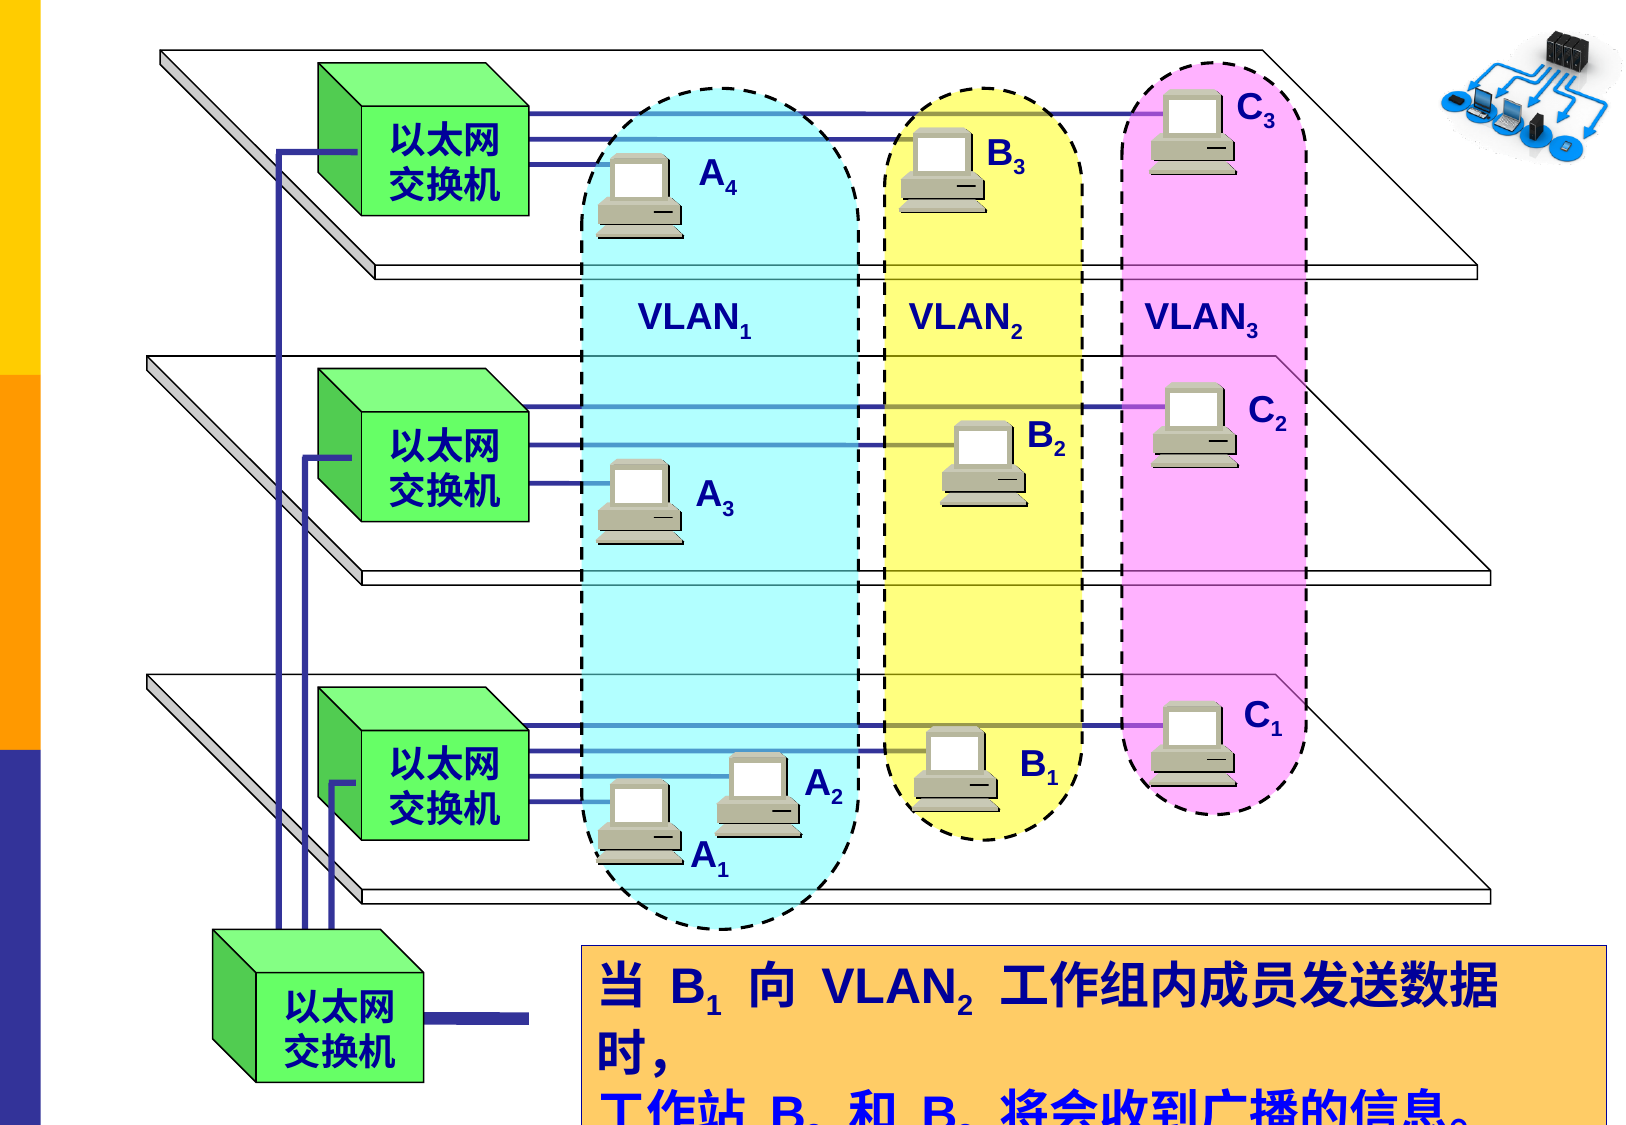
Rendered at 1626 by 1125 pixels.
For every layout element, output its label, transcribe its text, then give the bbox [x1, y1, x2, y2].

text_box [146, 49, 1491, 1083]
picture [1438, 30, 1624, 165]
text_box 当 B1 向 VLAN2 工作组内成员发送数据时， 工作站 B2 和 B3 将会收到广播的信息。 [581, 945, 1607, 1125]
